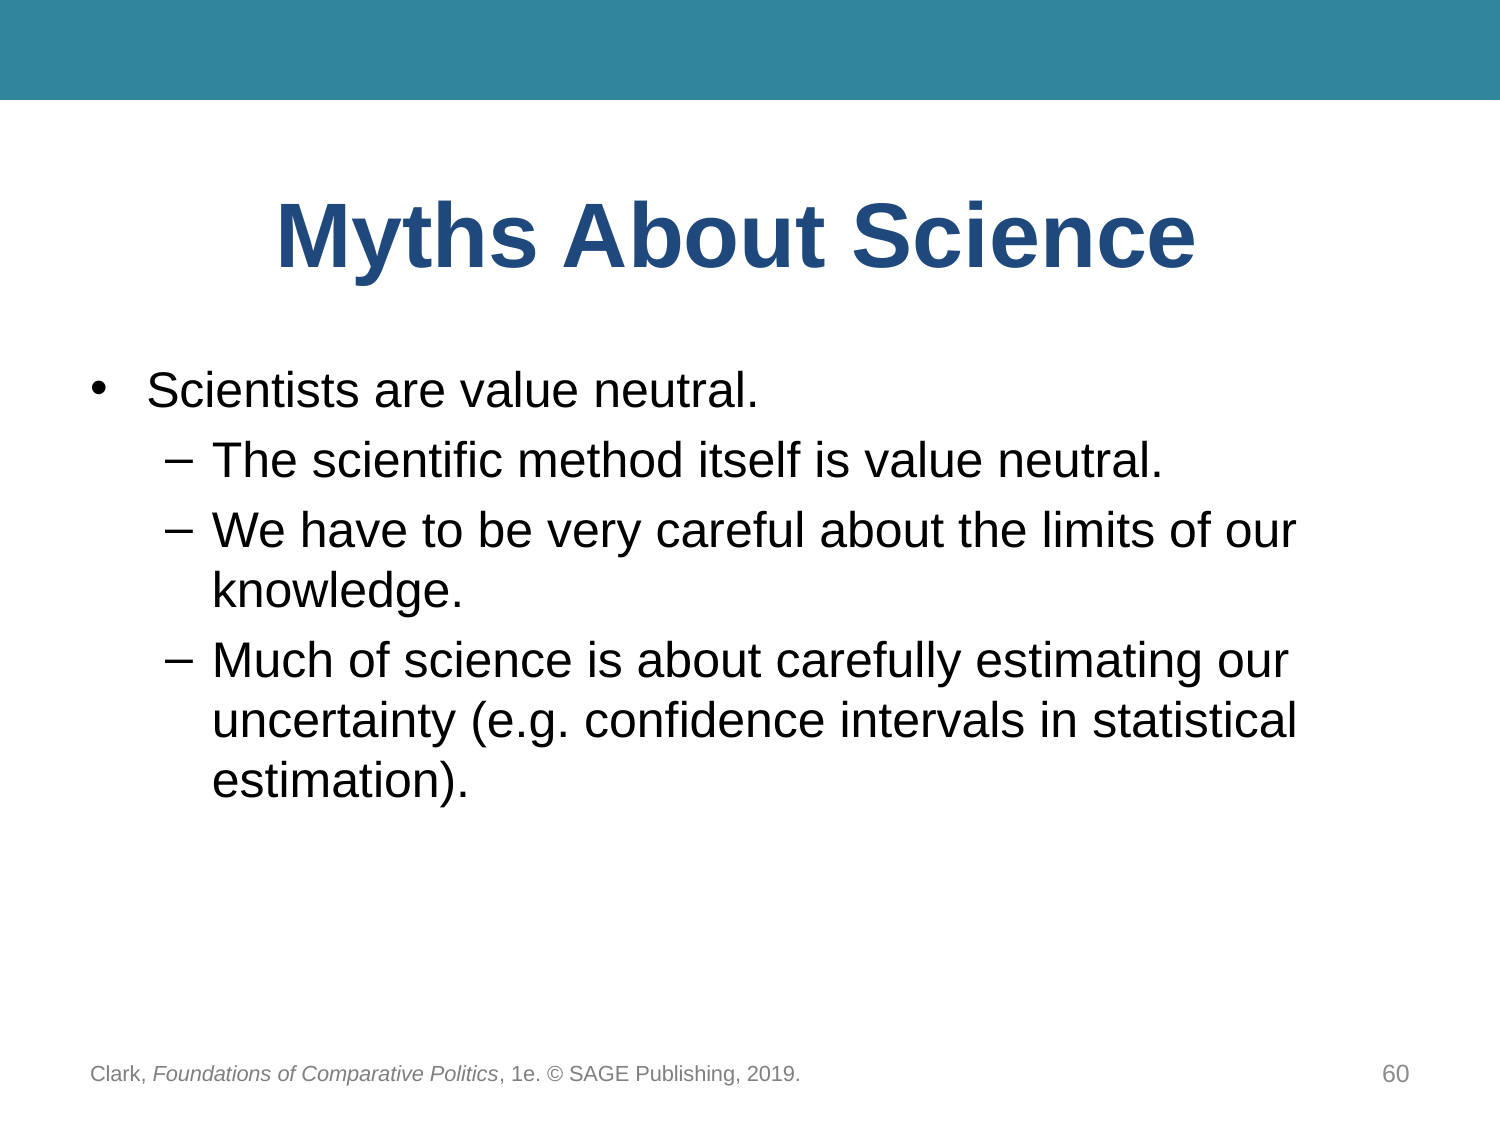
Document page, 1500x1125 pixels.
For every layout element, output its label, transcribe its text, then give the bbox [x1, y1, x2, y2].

slide_number 60 [1350, 1042, 1425, 1103]
list Scientists are value neutral. The scientific method itself is value neutral. We have to be very careful about the limits of our knowledge. Much of science is about carefully estimating our uncertainty (e.g. confidence intervals in statistical estimation). [75, 350, 1425, 1005]
footer Clark, Foundations of Comparative Politics, 1e. © SAGE Publishing, 2019. [75, 1042, 1313, 1103]
title Myths About Science [75, 137, 1425, 325]
